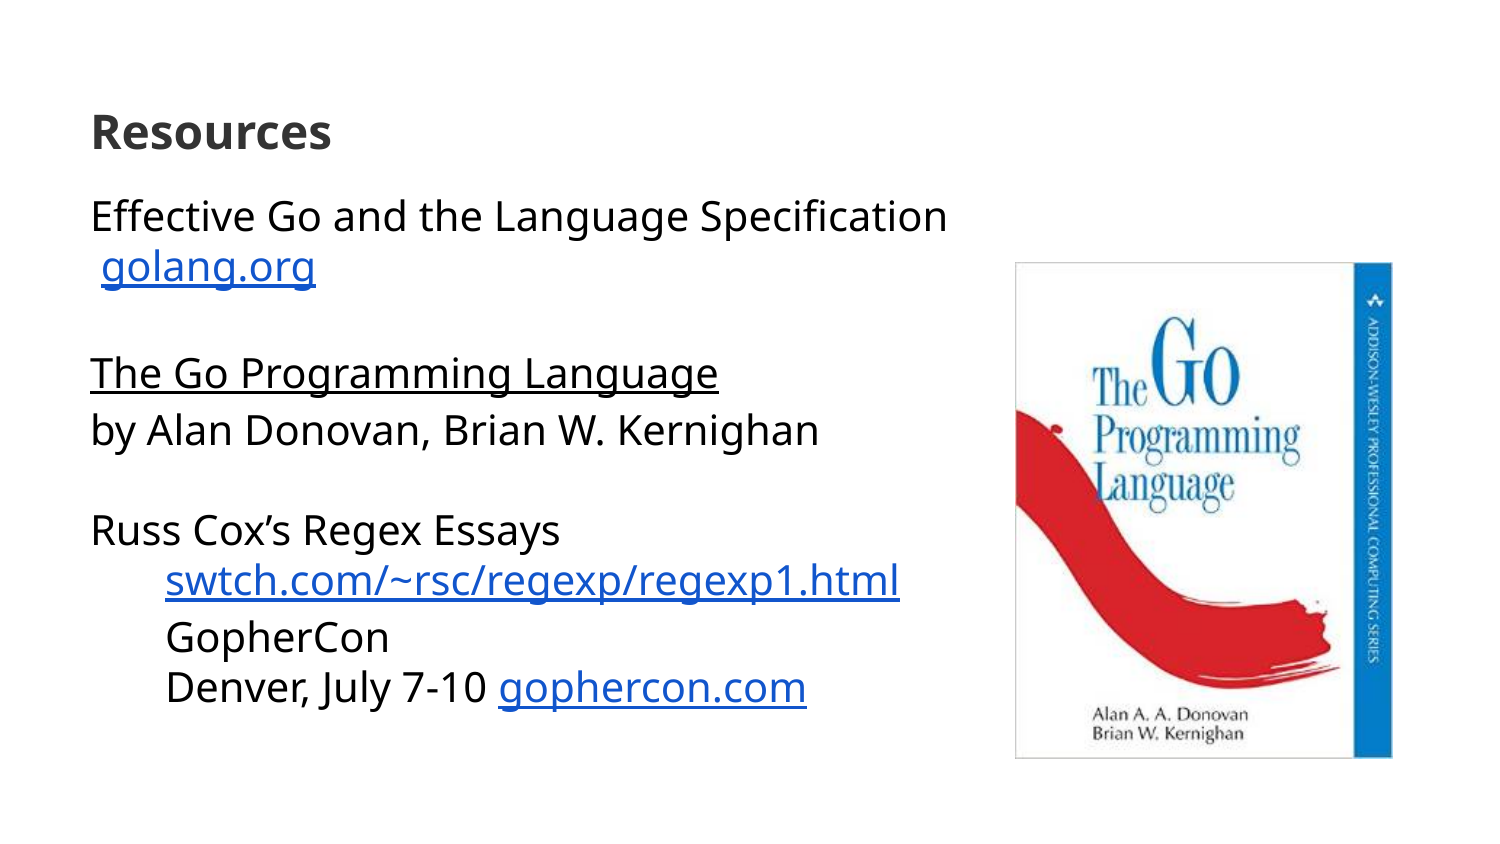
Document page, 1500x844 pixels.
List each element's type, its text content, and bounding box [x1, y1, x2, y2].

picture [1015, 262, 1393, 759]
title Resources [75, 33, 1425, 174]
list Effective Go and the Language Specification golang.org The Go Programming Language by Alan Donovan, Brian W. Kernighan Russ Cox’s Regex Essays swtch.com/~rsc/regexp/regexp1.html GopherCon Denver, July 7-10 gophercon.com [75, 174, 1425, 808]
